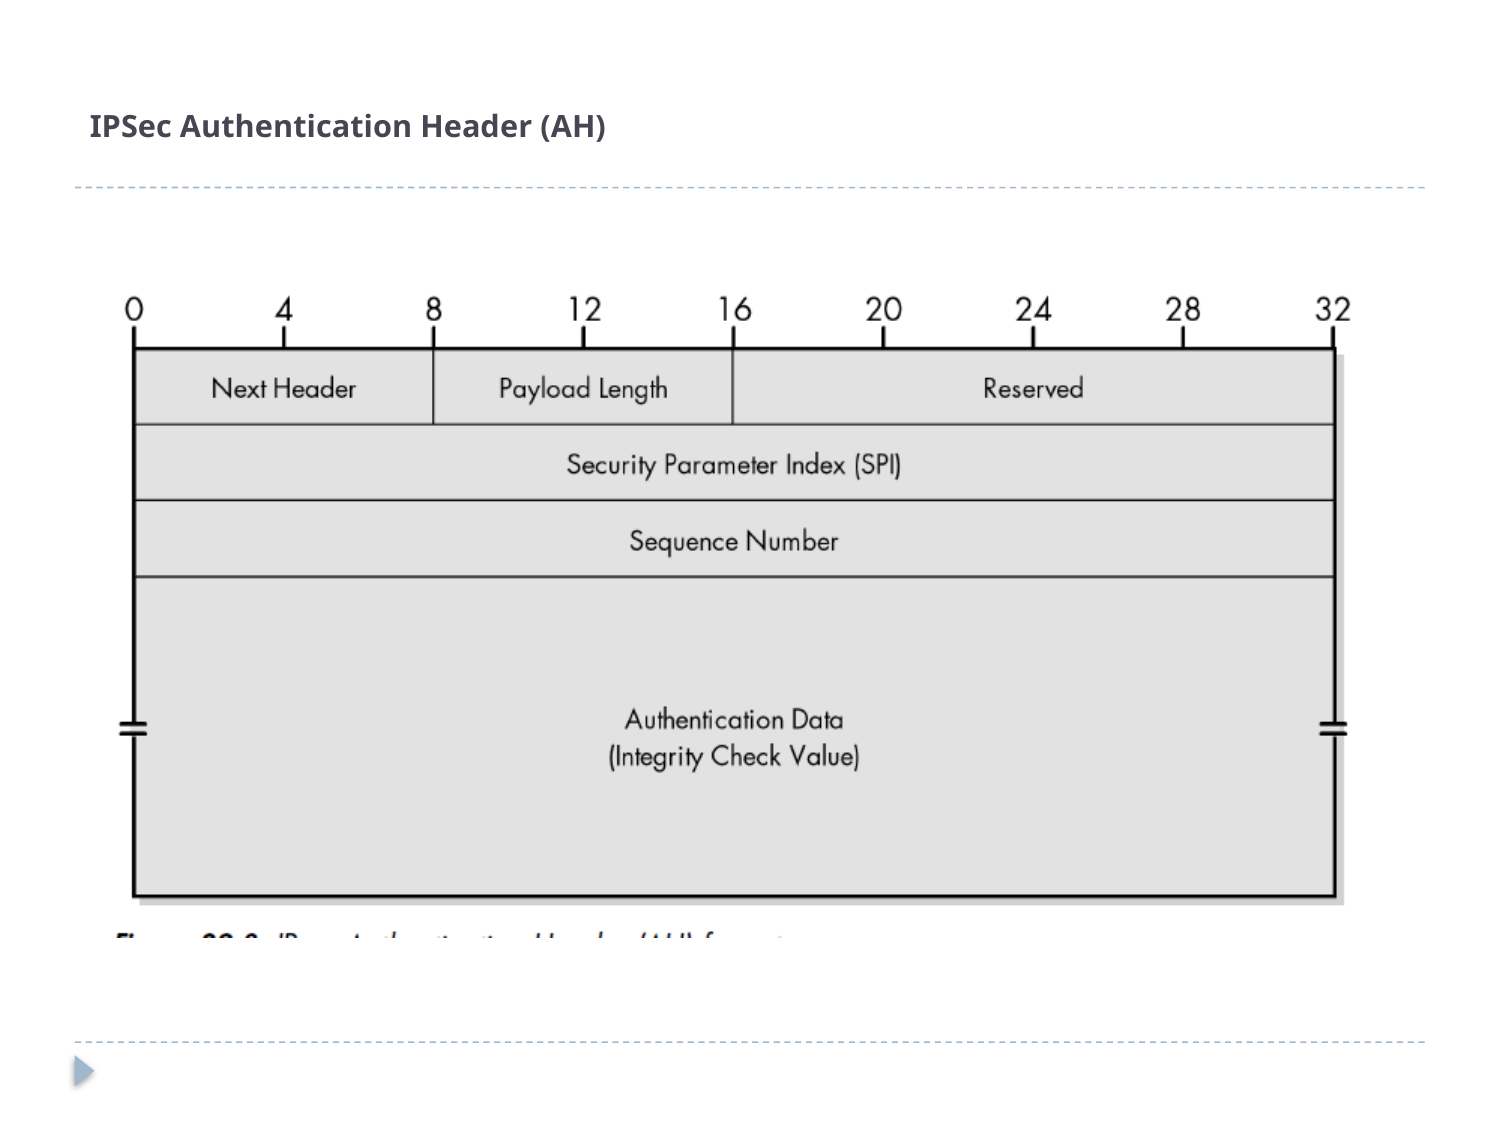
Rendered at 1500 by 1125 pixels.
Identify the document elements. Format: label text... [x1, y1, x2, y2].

title IPSec Authentication Header (AH) [75, 24, 1425, 188]
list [0, 287, 1473, 938]
